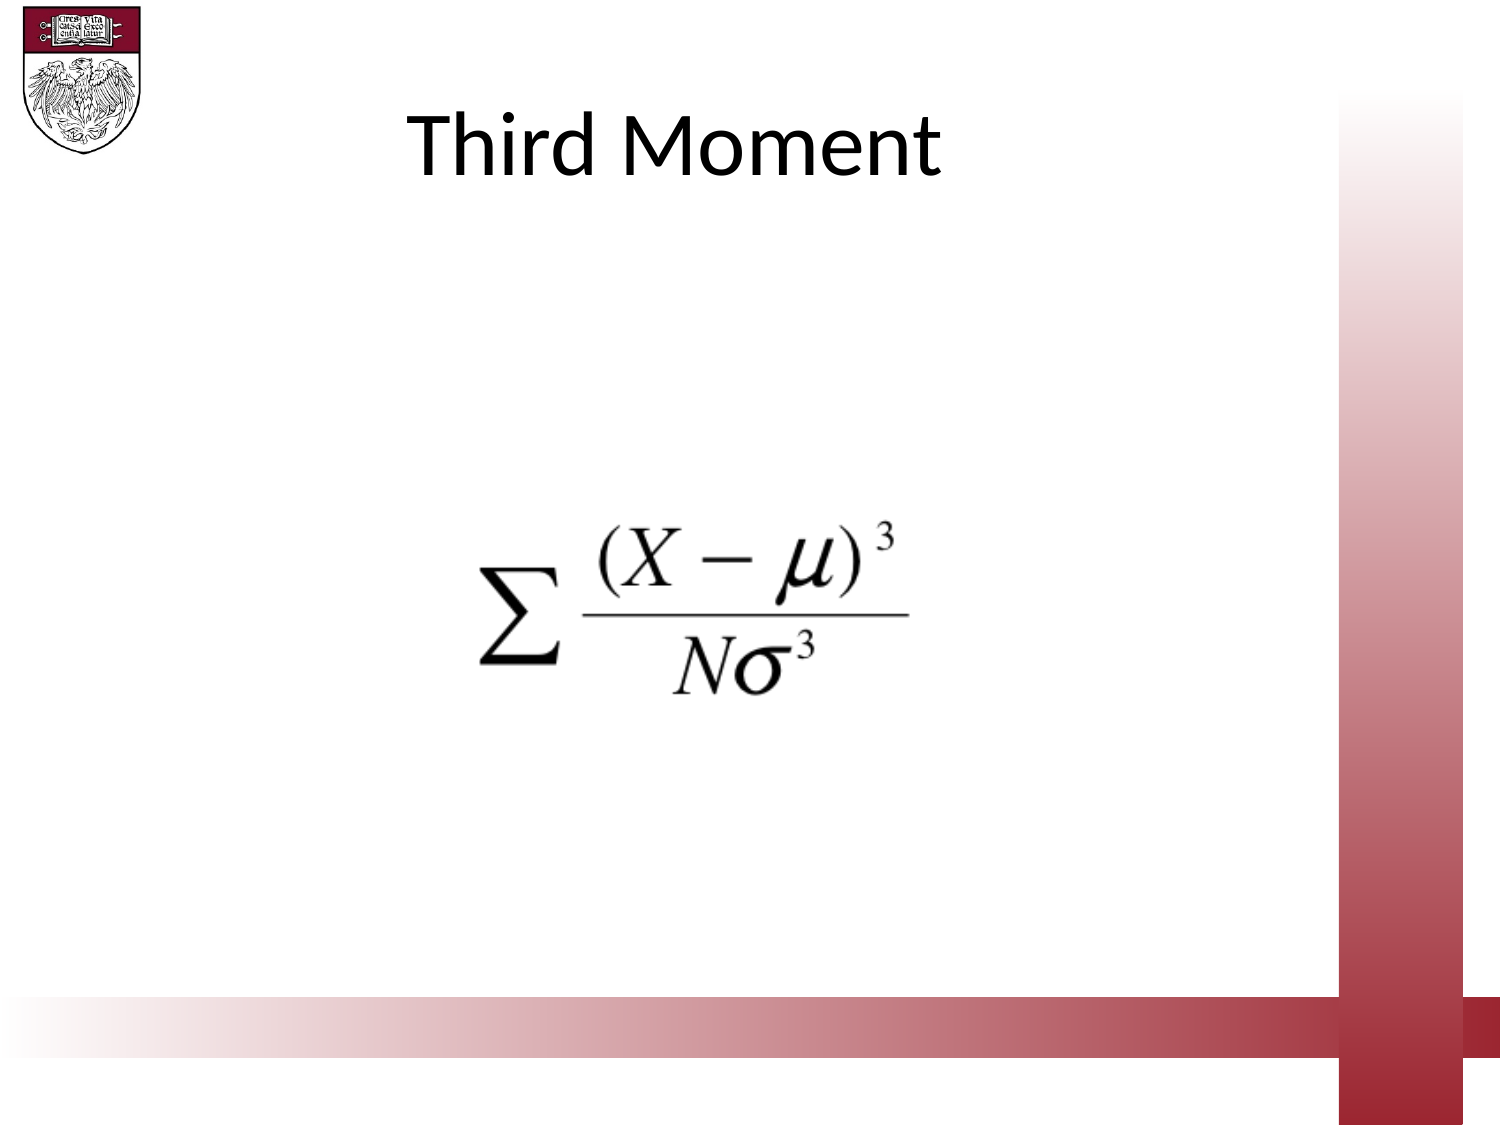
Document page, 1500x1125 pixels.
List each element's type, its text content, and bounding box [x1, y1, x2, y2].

picture [478, 513, 917, 705]
picture [0, 0, 163, 45]
title Third Moment [0, 45, 1350, 233]
